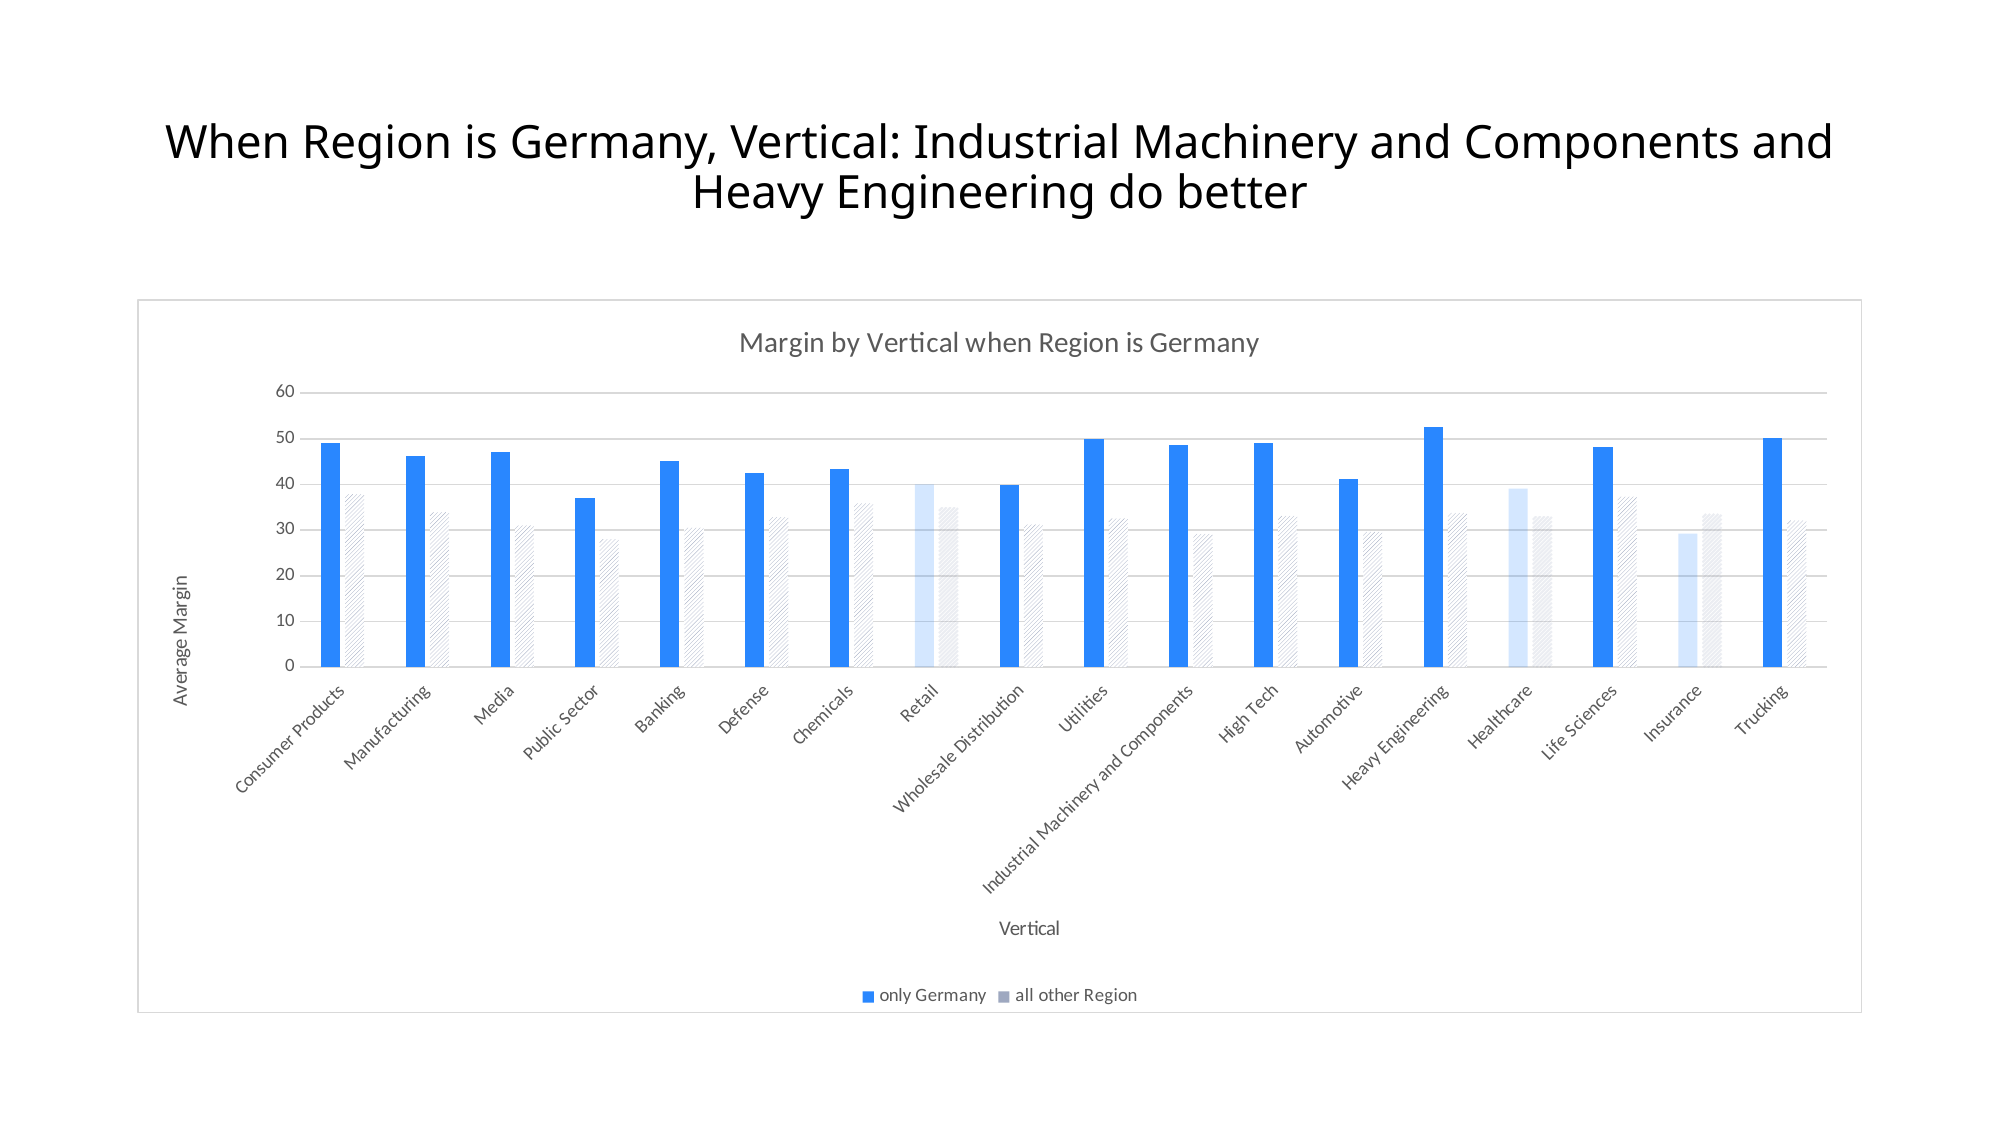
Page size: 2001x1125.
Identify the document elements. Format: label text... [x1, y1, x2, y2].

title When Region is Germany, Vertical: Industrial Machinery and Components and Heavy Engineering do better [137, 59, 1863, 278]
chart [137, 299, 1863, 1014]
